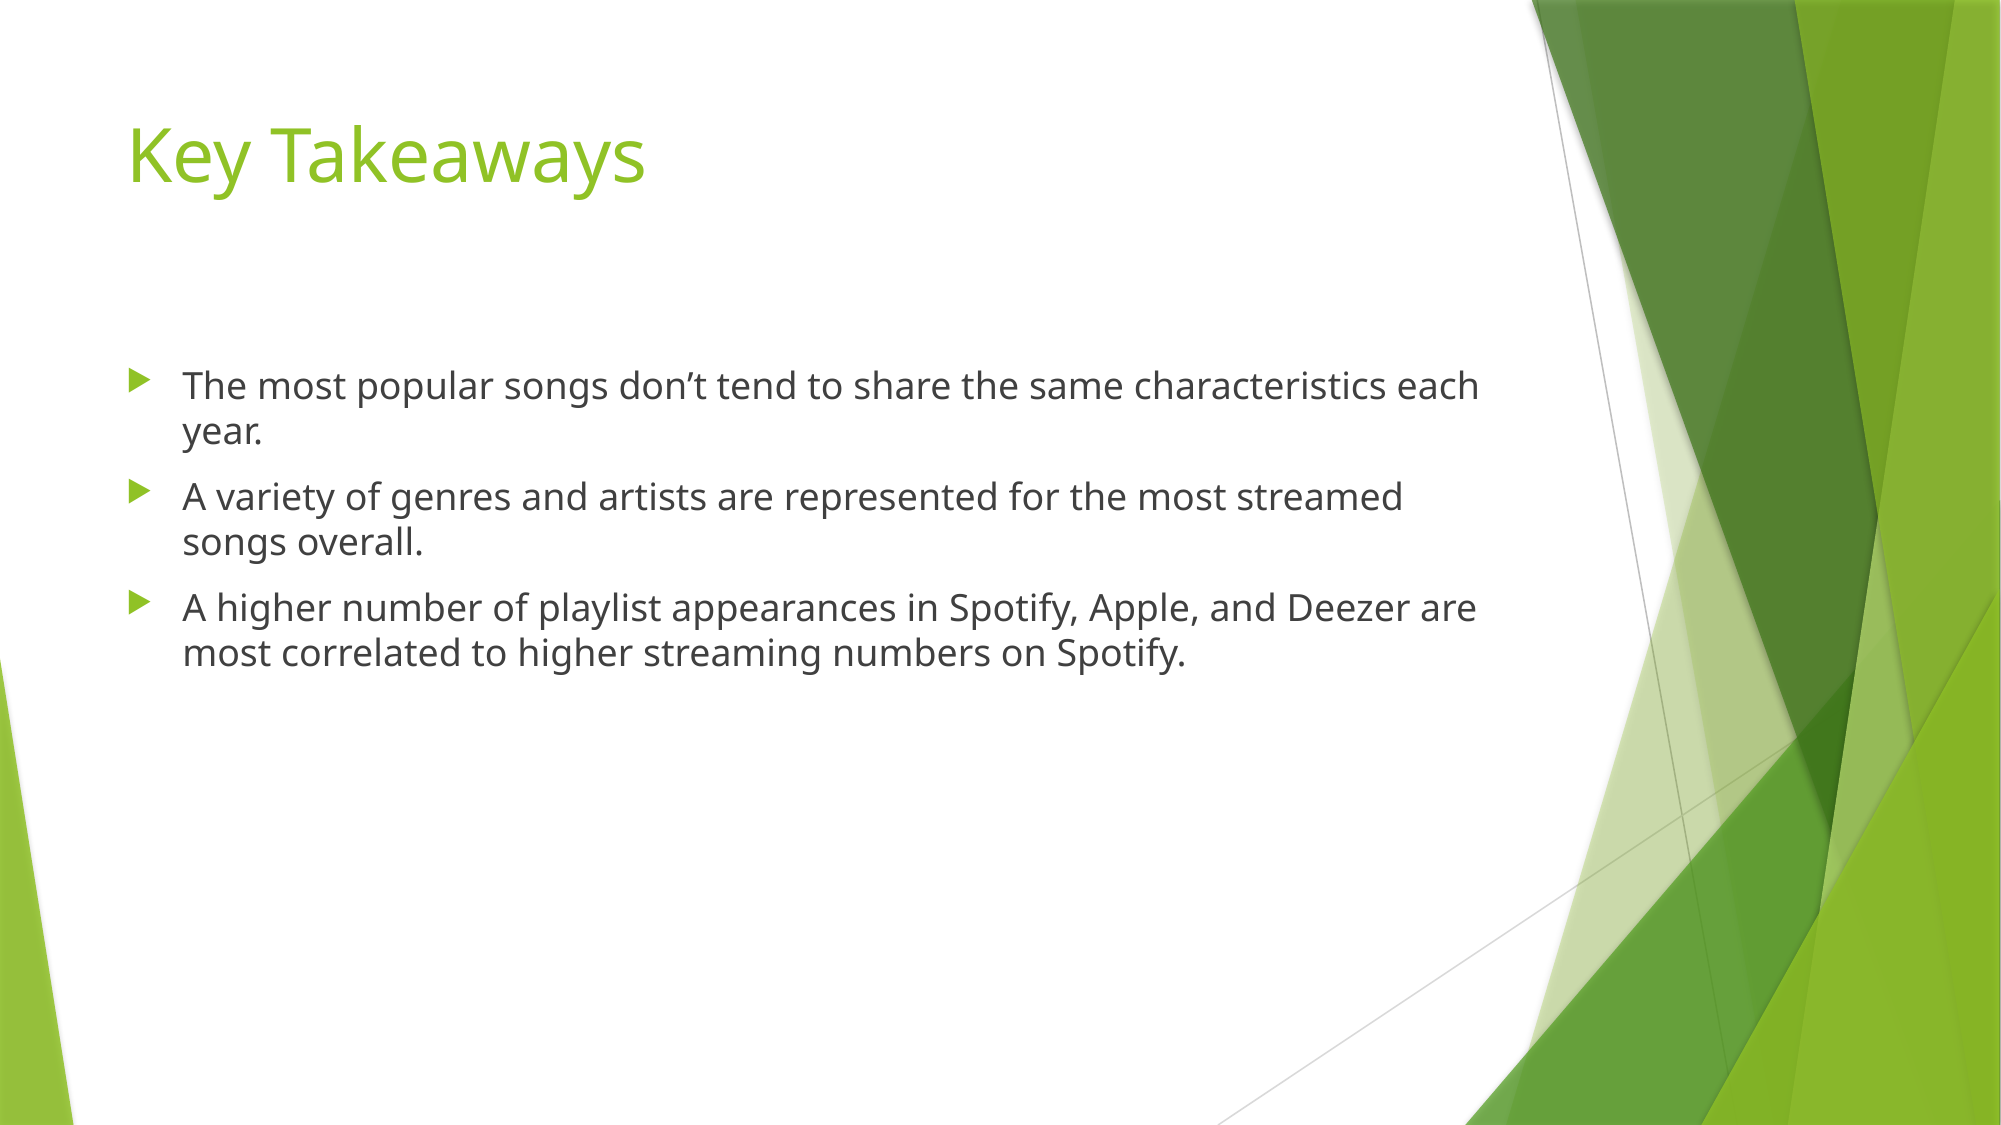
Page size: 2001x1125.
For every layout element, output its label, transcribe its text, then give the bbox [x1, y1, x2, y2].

title Key Takeaways [111, 99, 1522, 317]
list The most popular songs don’t tend to share the same characteristics each year. A variety of genres and artists are represented for the most streamed songs overall. A higher number of playlist appearances in Spotify, Apple, and Deezer are most correlated to higher streaming numbers on Spotify. [111, 354, 1522, 992]
